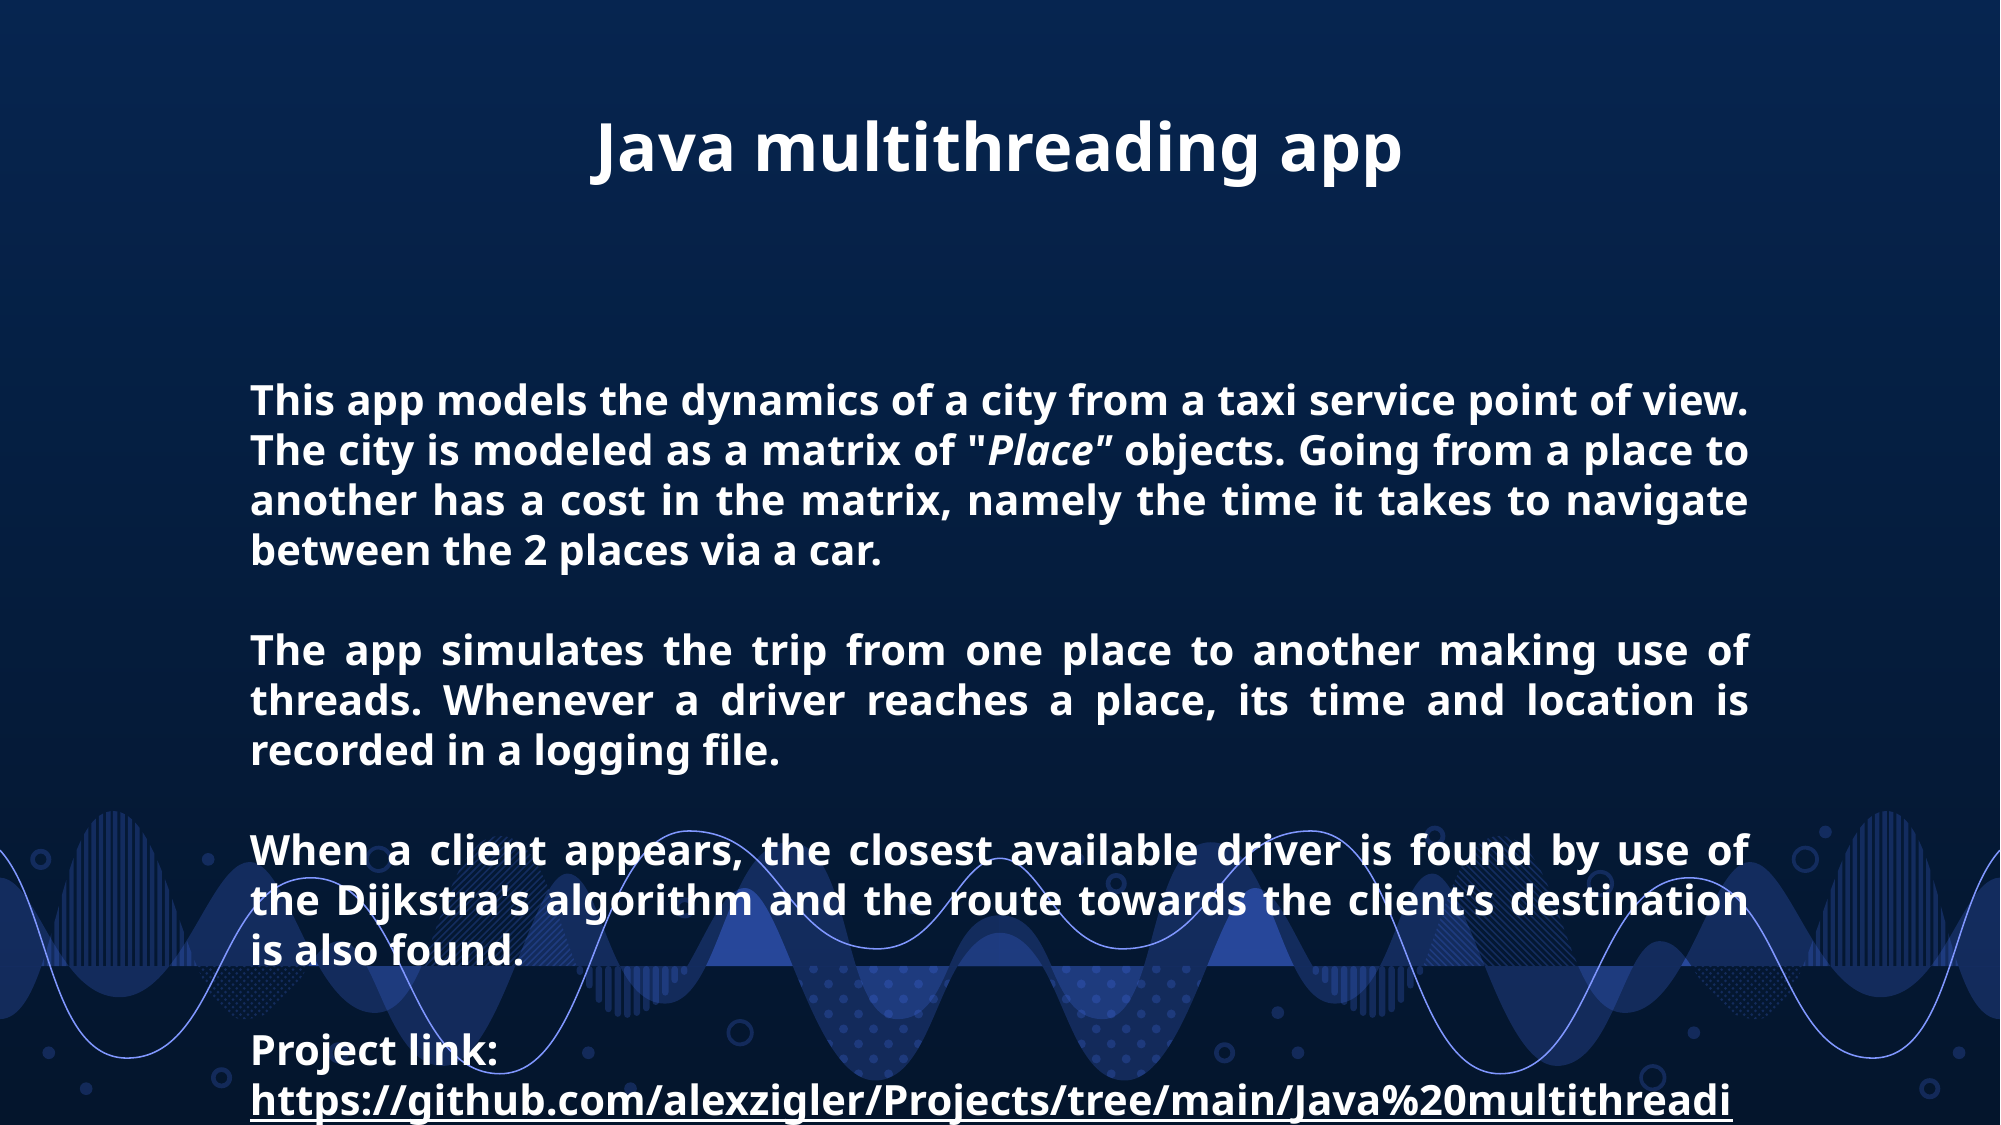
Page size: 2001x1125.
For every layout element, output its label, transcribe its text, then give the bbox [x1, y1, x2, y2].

title Java multithreading app [271, 99, 1729, 187]
text_box This app models the dynamics of a city from a taxi service point of view. The city is modeled as a matrix of "Place" objects. Going from a place to another has a cost in the matrix, namely the time it takes to navigate between the 2 places via a car. The app simulates the trip from one place to another making use of threads. Whenever a driver reaches a place, its time and location is recorded in a logging file. When a client appears, the closest available driver is found by use of the Dijkstra's algorithm and the route towards the client’s destination is also found. Project link: https://github.com/alexzigler/Projects/tree/main/Java%20multithreading%20app [235, 366, 1765, 1125]
